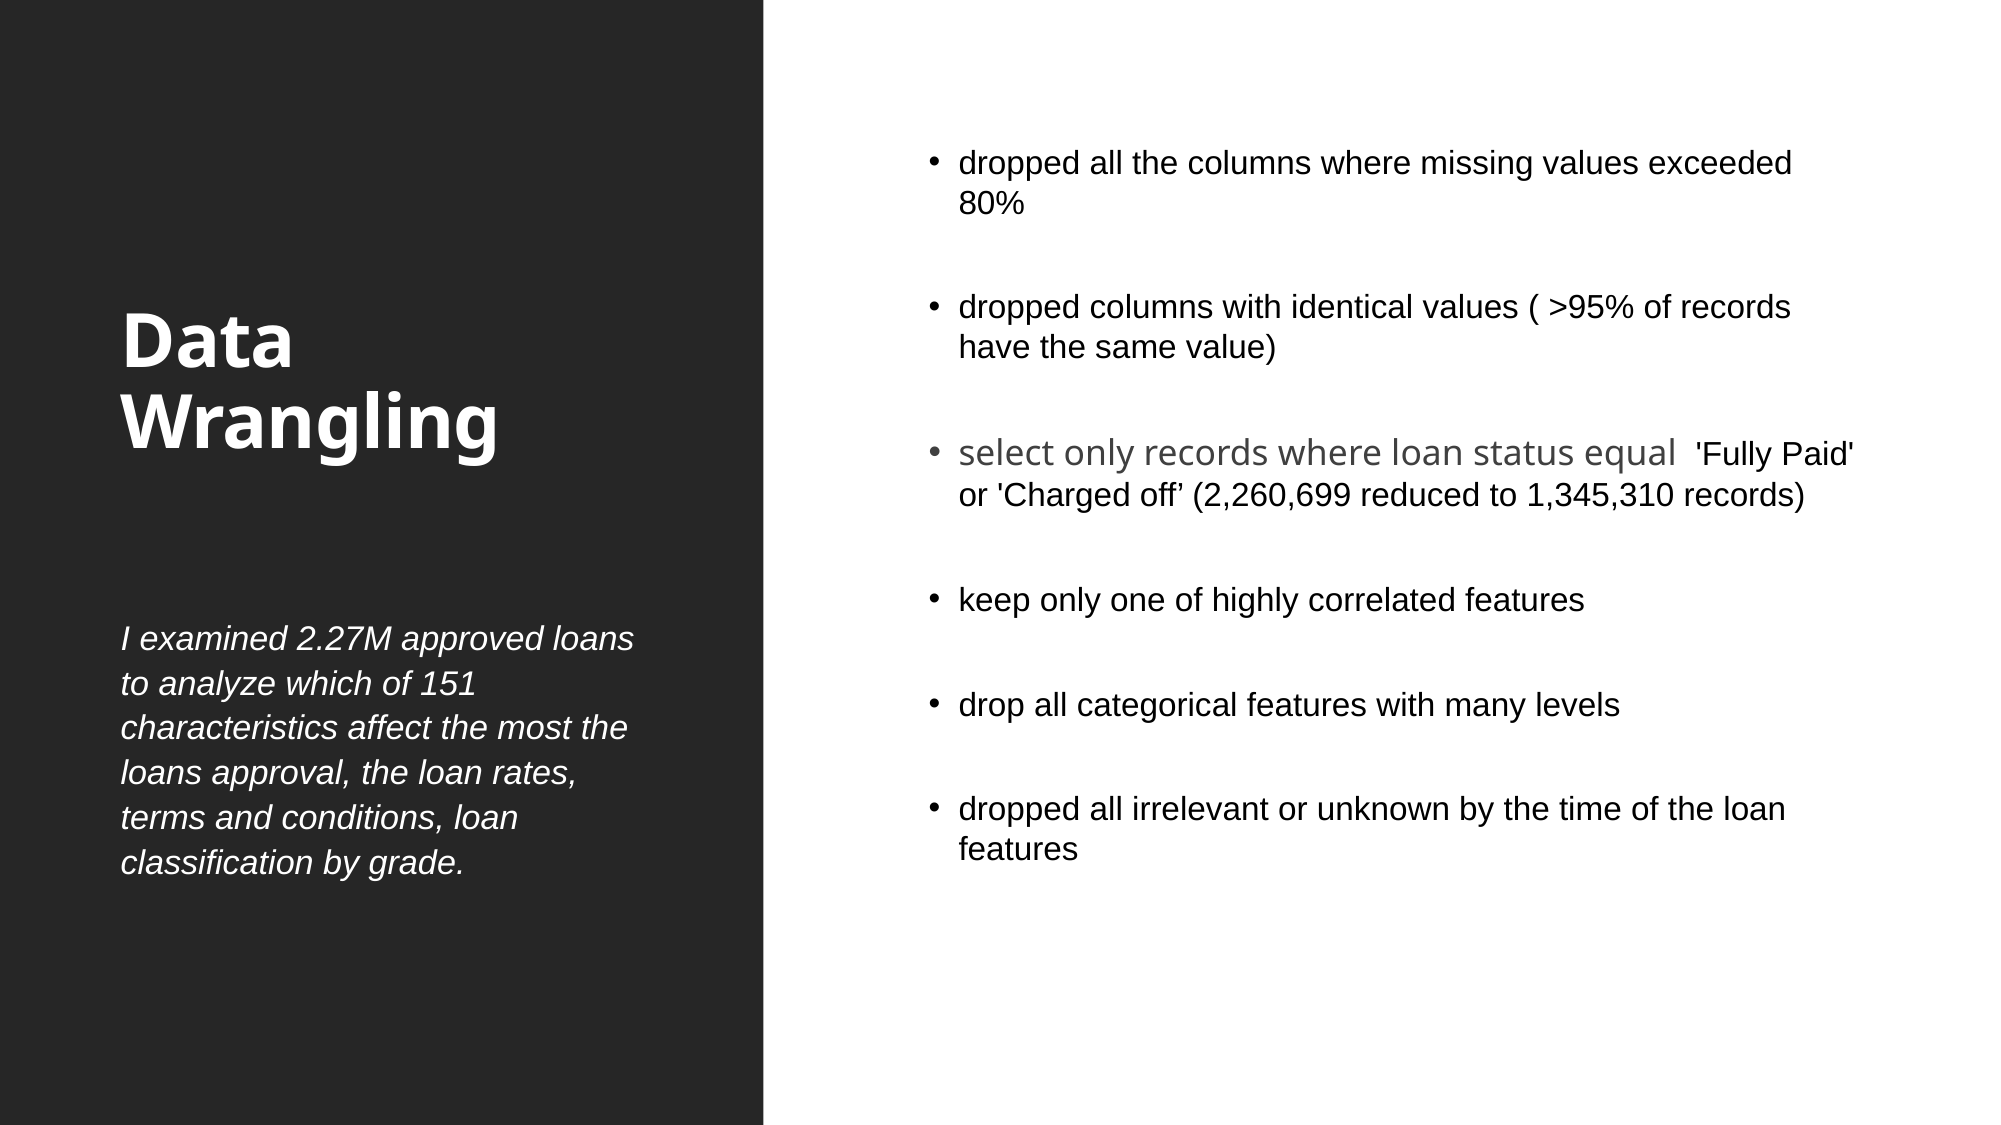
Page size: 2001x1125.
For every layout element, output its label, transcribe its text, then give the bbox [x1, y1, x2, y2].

list I examined 2.27M approved loans to analyze which of 151 characteristics affect the most the loans approval, the loan rates, terms and conditions, loan classification by grade. [105, 604, 683, 1002]
list dropped all the columns where missing values exceeded 80% dropped columns with identical values ( >95% of records have the same value) select only records where loan status equal 'Fully Paid' or 'Charged off’ (2,260,699 reduced to 1,345,310 records) keep only one of highly correlated features drop all categorical features with many levels dropped all irrelevant or unknown by the time of the loan features [895, 133, 1868, 1002]
title Data Wrangling [105, 128, 683, 473]
